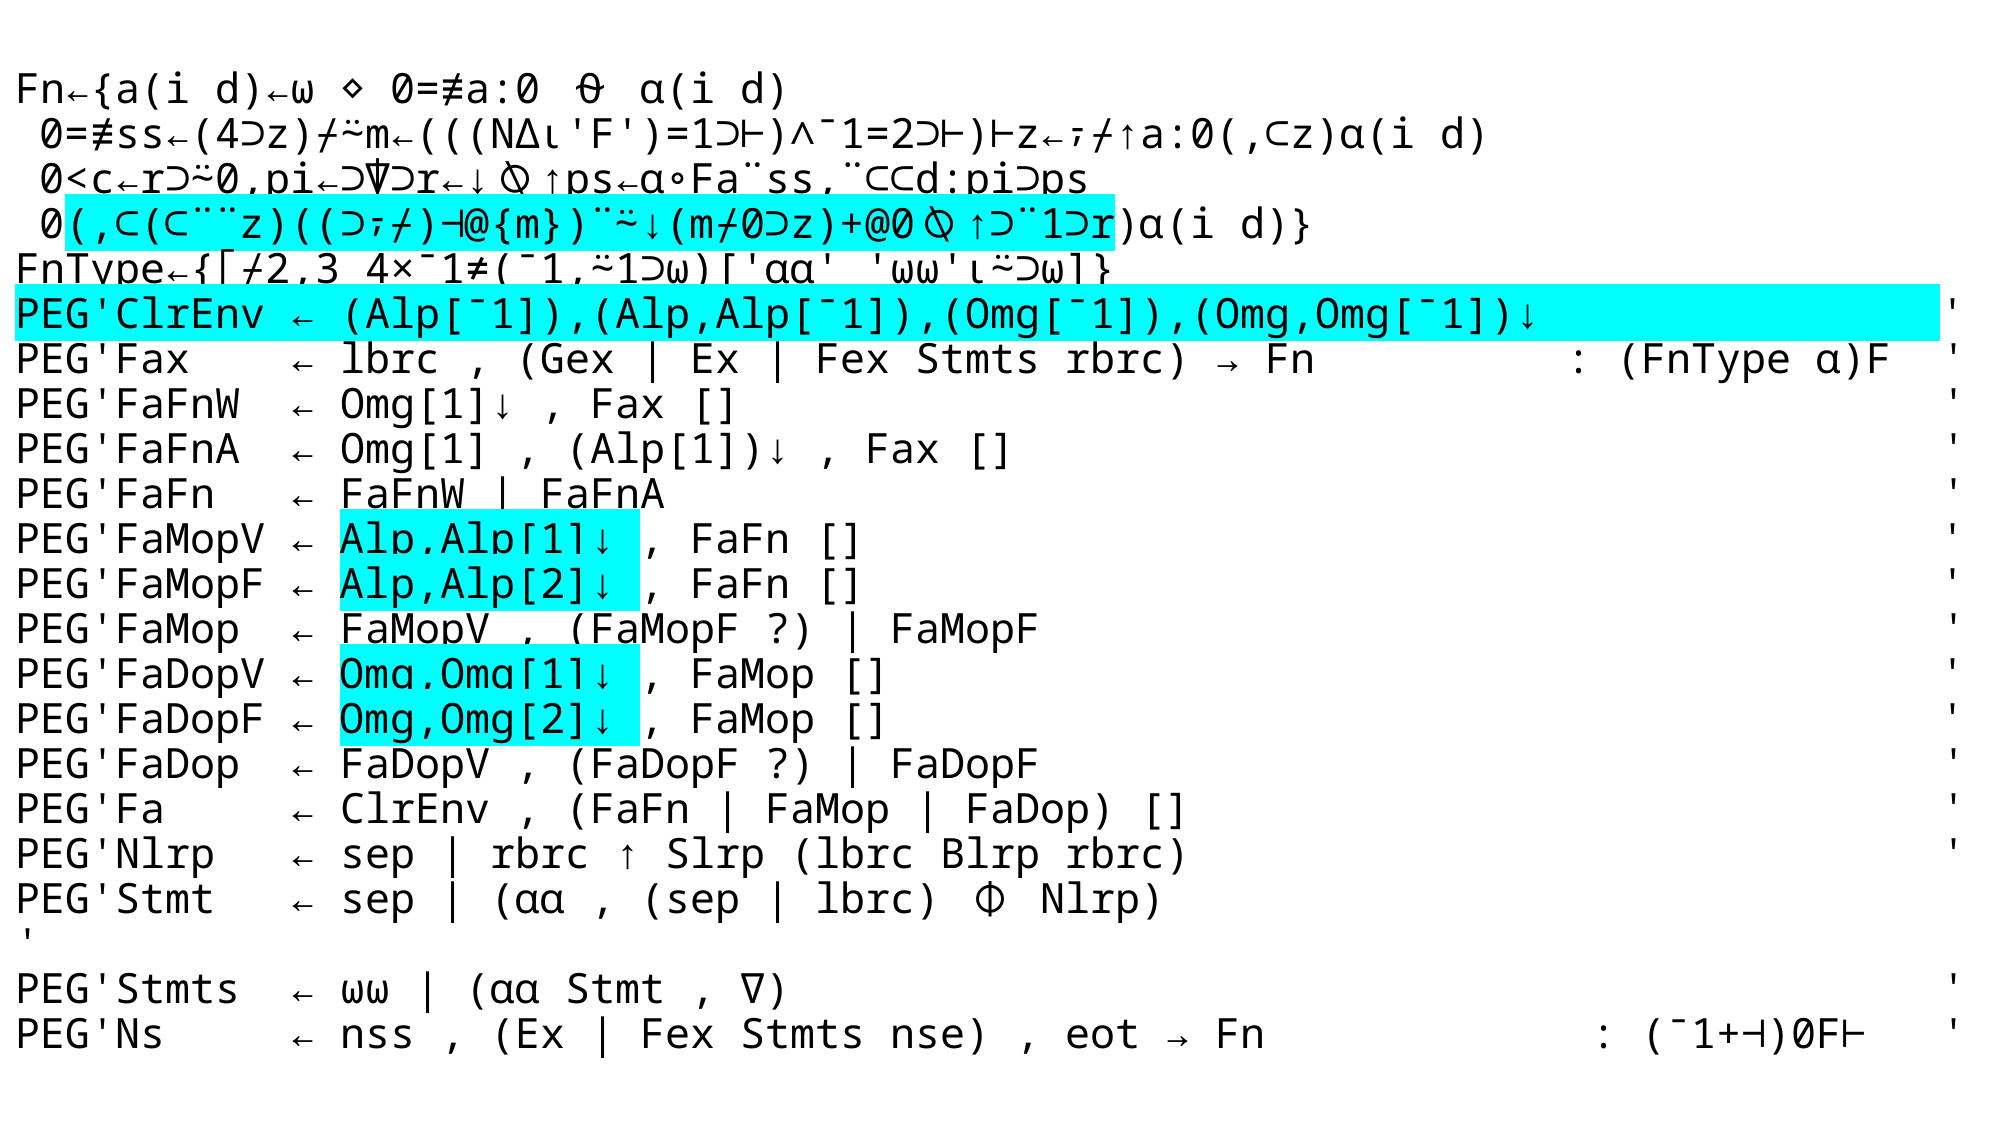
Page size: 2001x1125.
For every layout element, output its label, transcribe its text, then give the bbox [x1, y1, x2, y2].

list Fn←{a(i d)←⍵ ⋄ 0=≢a:0 ⍬ ⍺(i d) 0=≢ss←(4⊃z)⌿⍨m←(((N∆⍳'F')=1⊃⊢)∧¯1=2⊃⊢)⊢z←⍪⌿↑a:0(,⊂z)⍺(i d) 0<c←r⊃⍨0,pi←⊃⍒⊃r←↓⍉↑ps←⍺∘Fa¨ss,¨⊂⊂d:pi⊃ps 0(,⊂(⊂¨¨z)((⊃⍪⌿)⊣@{m})¨⍨↓(m⌿0⊃z)+@0⍉↑⊃¨1⊃r)⍺(i d)} FnType←{⌈⌿2,3 4×¯1≠(¯1,⍨1⊃⍵)['⍺⍺' '⍵⍵'⍳⍨⊃⍵]} PEG'ClrEnv ← (Alp[¯1]),(Alp,Alp[¯1]),(Omg[¯1]),(Omg,Omg[¯1])↓ ' PEG'Fax ← lbrc , (Gex | Ex | Fex Stmts rbrc) → Fn : (FnType ⍺)F ' PEG'FaFnW ← Omg[1]↓ , Fax [] ' PEG'FaFnA ← Omg[1] , (Alp[1])↓ , Fax [] ' PEG'FaFn ← FaFnW | FaFnA ' PEG'FaMopV ← Alp,Alp[1]↓ , FaFn [] ' PEG'FaMopF ← Alp,Alp[2]↓ , FaFn [] ' PEG'FaMop ← FaMopV , (FaMopF ?) | FaMopF ' PEG'FaDopV ← Omg,Omg[1]↓ , FaMop [] ' PEG'FaDopF ← Omg,Omg[2]↓ , FaMop [] ' PEG'FaDop ← FaDopV , (FaDopF ?) | FaDopF ' PEG'Fa ← ClrEnv , (FaFn | FaMop | FaDop) [] ' PEG'Nlrp ← sep | rbrc ↑ Slrp (lbrc Blrp rbrc) ' PEG'Stmt ← sep | (⍺⍺ , (sep | lbrc) ⌽ Nlrp) ' PEG'Stmts ← ⍵⍵ | (⍺⍺ Stmt , ∇) ' PEG'Ns ← nss , (Ex | Fex Stmts nse) , eot → Fn : (¯1+⊣)0F⊢ ' [0, 0, 2000, 1125]
